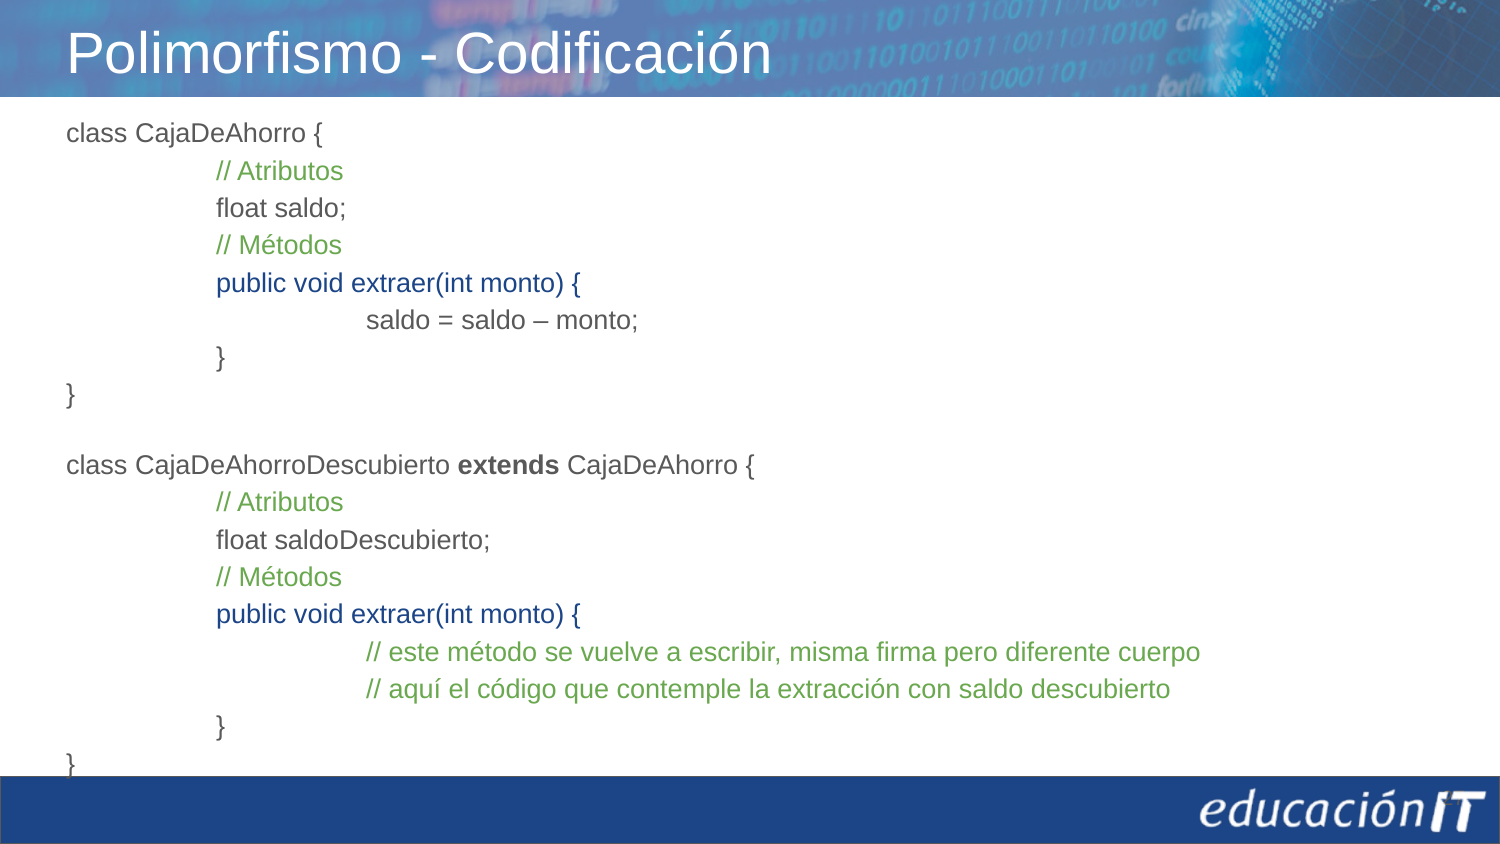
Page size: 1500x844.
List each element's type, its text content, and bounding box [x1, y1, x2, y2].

picture [1189, 777, 1497, 843]
list class CajaDeAhorro { // Atributos float saldo; // Métodos public void extraer(int monto) { saldo = saldo – monto; } } class CajaDeAhorroDescubierto extends CajaDeAhorro { // Atributos float saldoDescubierto; // Métodos public void extraer(int monto) { // este método se vuelve a escribir, misma firma pero diferente cuerpo // aquí el código que contemple la extracción con saldo descubierto } } [51, 95, 1449, 743]
picture [0, 0, 1228, 97]
title Polimorfismo - Codificación [51, 0, 1449, 94]
picture [1273, 0, 1500, 97]
